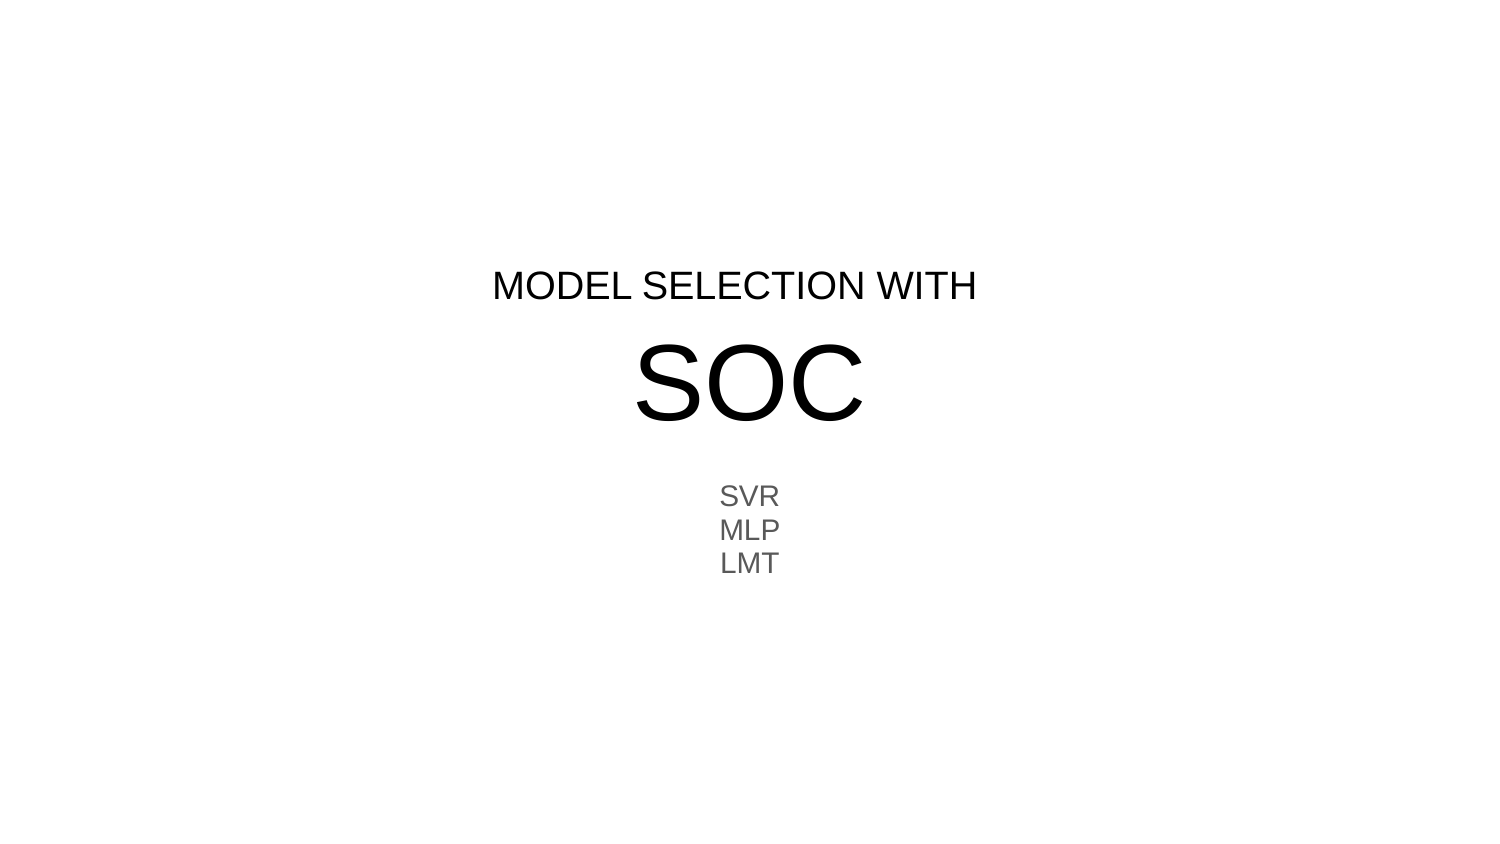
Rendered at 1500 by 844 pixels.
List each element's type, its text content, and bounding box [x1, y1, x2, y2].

title MODEL SELECTION WITH SOC [51, 122, 1449, 459]
subtitle SVR MLP LMT [51, 464, 1449, 595]
